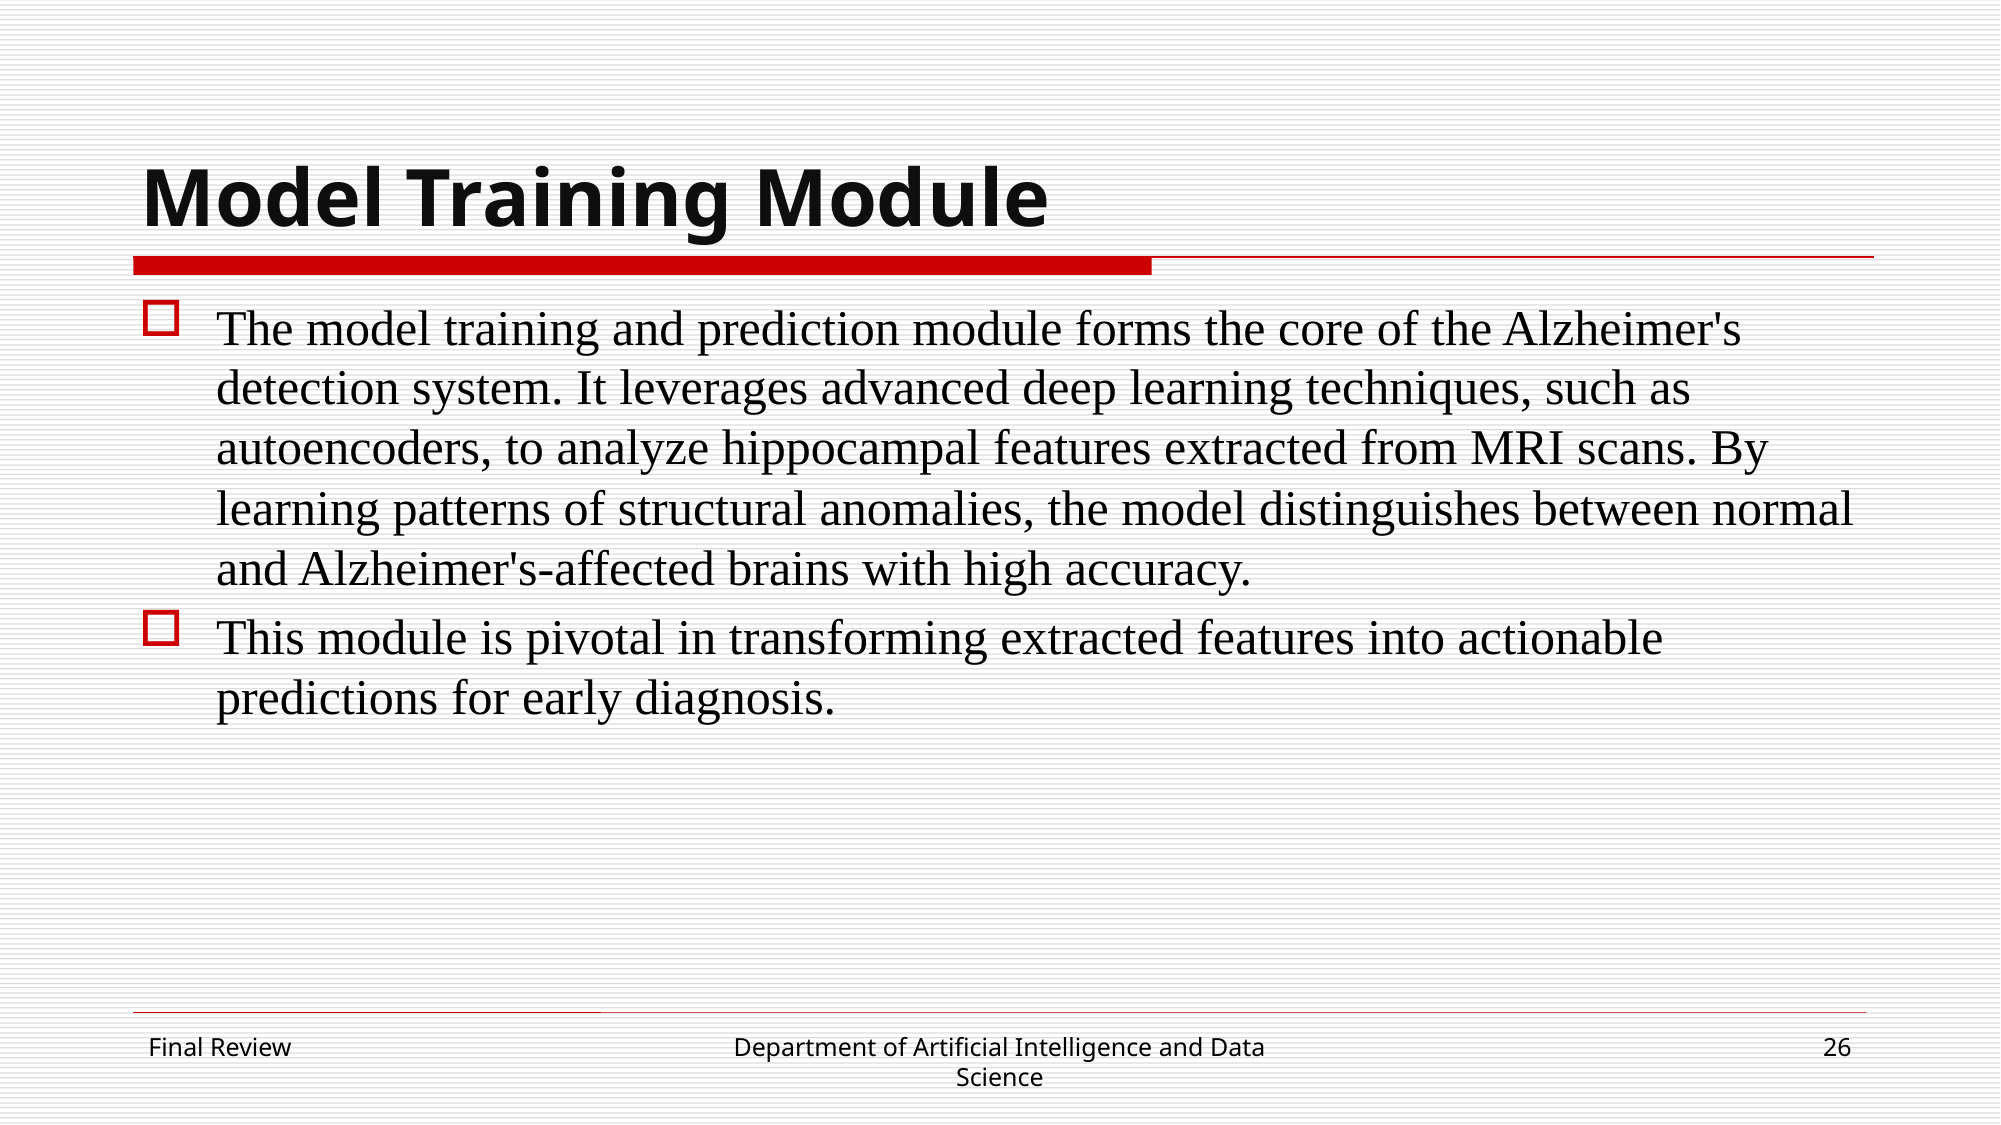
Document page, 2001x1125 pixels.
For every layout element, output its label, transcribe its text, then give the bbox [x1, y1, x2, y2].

list The model training and prediction module forms the core of the Alzheimer's detection system. It leverages advanced deep learning techniques, such as autoencoders, to analyze hippocampal features extracted from MRI scans. By learning patterns of structural anomalies, the model distinguishes between normal and Alzheimer's-affected brains with high accuracy. This module is pivotal in transforming extracted features into actionable predictions for early diagnosis. [123, 287, 1874, 988]
slide_number 26 [1433, 1024, 1867, 1103]
footer Department of Artificial Intelligence and Data Science [683, 1024, 1317, 1103]
slide_number Final Review [133, 1024, 567, 1103]
picture [0, 0, 2001, 1125]
title Model Training Module [125, 50, 1876, 250]
